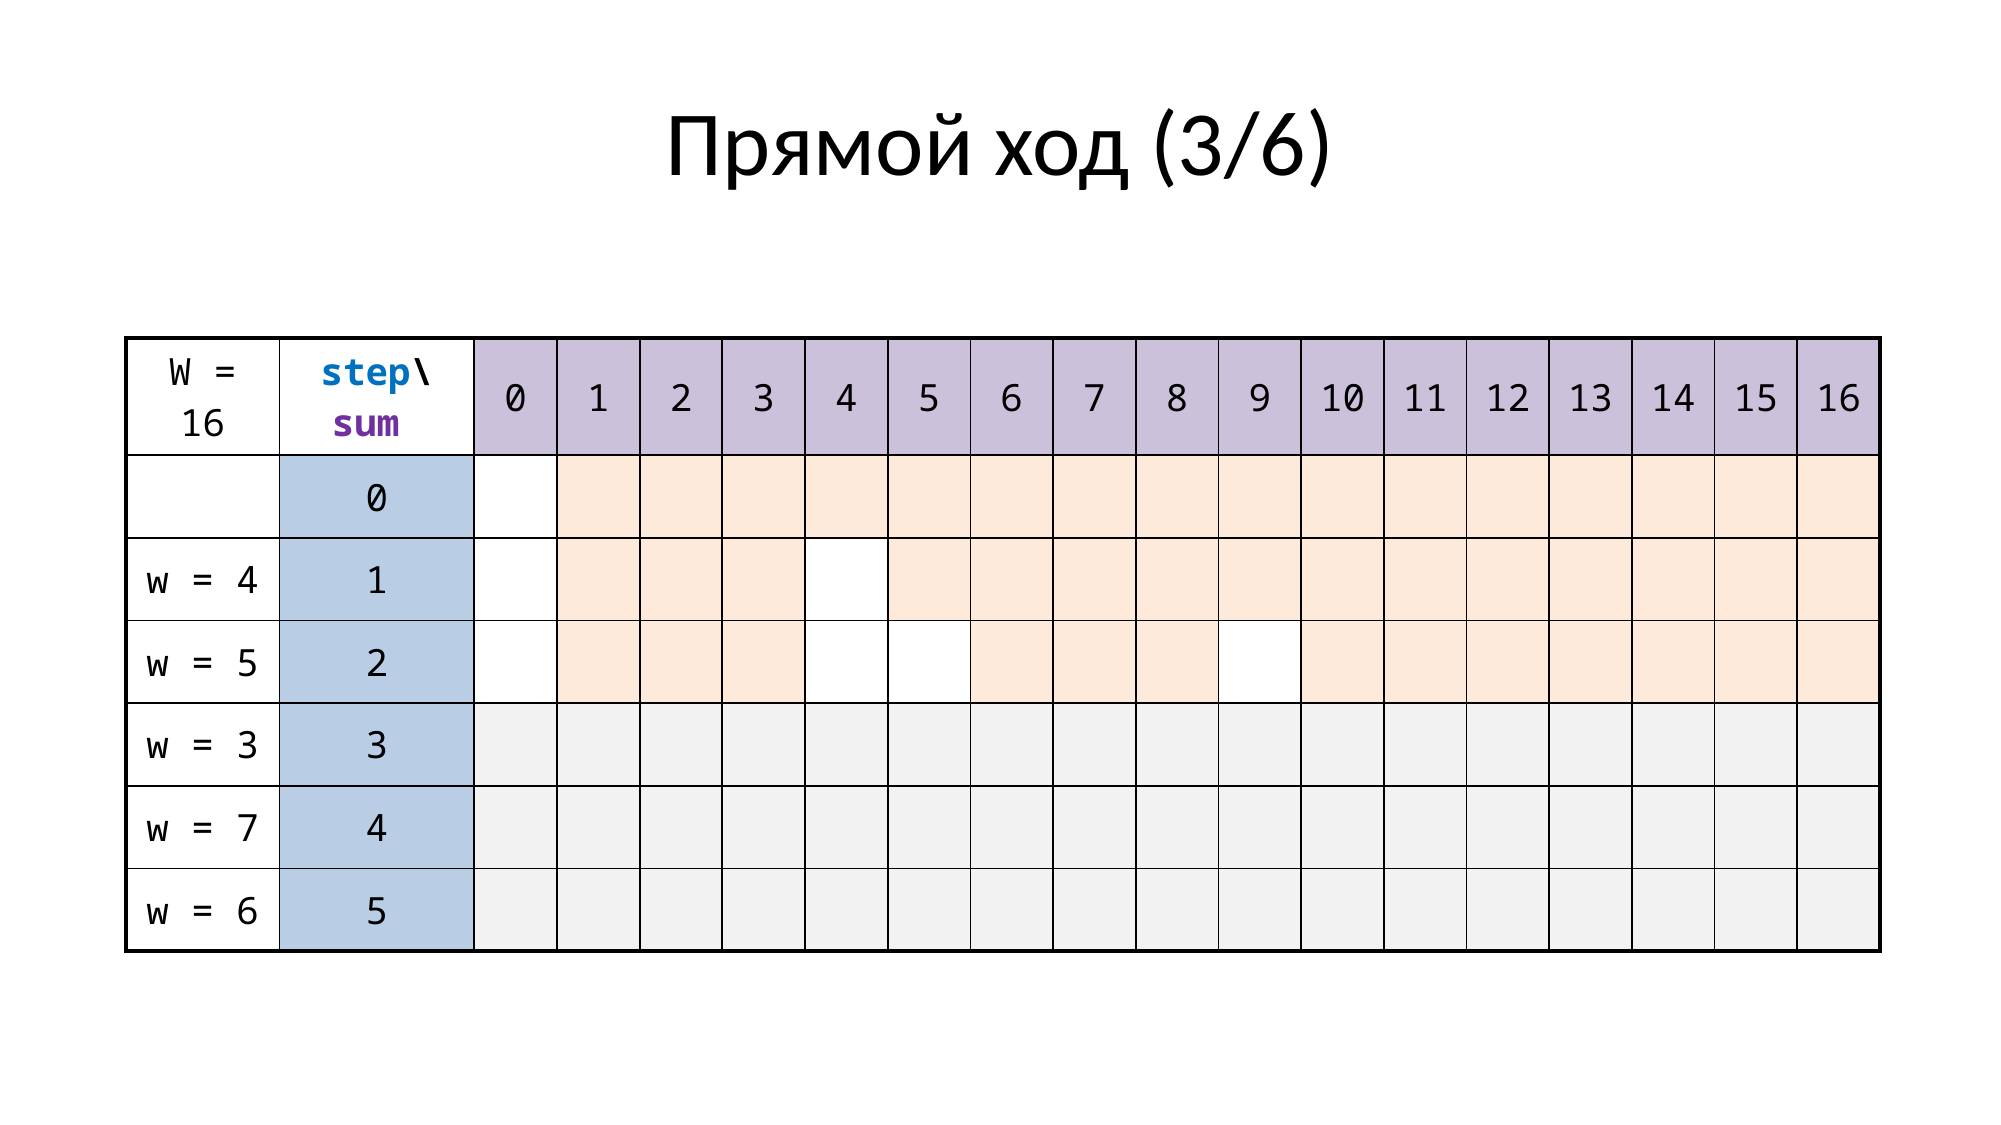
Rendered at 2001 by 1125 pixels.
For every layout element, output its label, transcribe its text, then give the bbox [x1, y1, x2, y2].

table_cell [475, 869, 556, 949]
table_cell [641, 539, 721, 620]
table_cell [1798, 869, 1878, 949]
table_cell w = 4 [128, 539, 279, 620]
table_cell w = 5 [128, 621, 279, 702]
table_cell [1219, 456, 1300, 537]
table_cell [1550, 869, 1631, 949]
table_cell 5 [280, 869, 473, 949]
table_header 11 [1385, 340, 1466, 454]
table_cell [1550, 621, 1631, 702]
table_header 13 [1550, 340, 1631, 454]
table_cell [971, 456, 1052, 537]
table_cell [1467, 456, 1548, 537]
table_cell [641, 621, 721, 702]
table_cell [1715, 621, 1796, 702]
table_header 0 [475, 340, 556, 454]
table_cell [1385, 787, 1466, 868]
table_cell [1798, 539, 1878, 620]
table_cell [806, 869, 887, 949]
table_cell [723, 869, 804, 949]
table_header 5 [889, 340, 970, 454]
table_cell [1798, 621, 1878, 702]
table_cell [1137, 539, 1218, 620]
table_cell [1467, 539, 1548, 620]
table_header 3 [723, 340, 804, 454]
table_cell [128, 456, 279, 537]
table_cell [641, 704, 721, 785]
table_cell [1633, 787, 1714, 868]
table_cell [1467, 621, 1548, 702]
table_cell [1219, 539, 1300, 620]
table_cell [1054, 704, 1135, 785]
table_cell 2 [280, 621, 473, 702]
title Прямой ход (3/6) [99, 45, 1900, 233]
table_cell [806, 787, 887, 868]
table_cell [806, 621, 887, 702]
table_cell 4 [280, 787, 473, 868]
table_cell [806, 539, 887, 620]
table_header 9 [1219, 340, 1300, 454]
table_cell [1715, 539, 1796, 620]
table_cell [1385, 704, 1466, 785]
table_header 10 [1302, 340, 1383, 454]
table_cell [475, 456, 556, 537]
table_cell [889, 456, 970, 537]
table_cell [1467, 787, 1548, 868]
table_cell [1798, 787, 1878, 868]
table_cell [558, 456, 639, 537]
table_cell [1715, 869, 1796, 949]
table_cell [1137, 787, 1218, 868]
table_cell [889, 869, 970, 949]
table_header 12 [1467, 340, 1548, 454]
table_cell [1550, 787, 1631, 868]
table_cell [1715, 704, 1796, 785]
table_header 4 [806, 340, 887, 454]
table_cell [806, 704, 887, 785]
table_header 7 [1054, 340, 1135, 454]
table_header 6 [971, 340, 1052, 454]
table_cell [1054, 539, 1135, 620]
table_cell [723, 787, 804, 868]
table_cell [723, 621, 804, 702]
table_cell [1467, 704, 1548, 785]
table_cell [475, 704, 556, 785]
table_cell w = 3 [128, 704, 279, 785]
table_cell [1633, 621, 1714, 702]
table_cell [1385, 456, 1466, 537]
table_cell [1550, 704, 1631, 785]
table_cell [1550, 456, 1631, 537]
table_cell [1302, 869, 1383, 949]
table_header 2 [641, 340, 721, 454]
table_cell [889, 621, 970, 702]
table_cell [1550, 539, 1631, 620]
table_header 15 [1715, 340, 1796, 454]
table_cell [1302, 621, 1383, 702]
table_header 1 [558, 340, 639, 454]
table_cell [1137, 621, 1218, 702]
table_cell [1054, 869, 1135, 949]
table_cell [558, 539, 639, 620]
table_cell [723, 539, 804, 620]
table_cell [641, 869, 721, 949]
table_cell [558, 787, 639, 868]
table_cell 0 [280, 456, 473, 537]
table_header 8 [1137, 340, 1218, 454]
table_cell [475, 621, 556, 702]
table_cell [889, 787, 970, 868]
table_cell [971, 704, 1052, 785]
table_cell [1798, 704, 1878, 785]
table_cell [1219, 704, 1300, 785]
table_cell [1385, 621, 1466, 702]
table_cell [1633, 869, 1714, 949]
table_cell [1054, 456, 1135, 537]
table_cell [971, 787, 1052, 868]
table_cell w = 6 [128, 869, 279, 949]
table_cell [1633, 456, 1714, 537]
table_cell [1633, 704, 1714, 785]
table_cell [1054, 787, 1135, 868]
table_header W = 16 [128, 340, 279, 454]
table_cell [889, 704, 970, 785]
table_cell [558, 869, 639, 949]
table_cell [1798, 456, 1878, 537]
table_header 14 [1633, 340, 1714, 454]
table_cell [971, 539, 1052, 620]
table_cell [889, 539, 970, 620]
table_cell [1715, 787, 1796, 868]
table_cell [1137, 456, 1218, 537]
table_cell [1219, 621, 1300, 702]
table_cell [806, 456, 887, 537]
table_cell [558, 704, 639, 785]
table_header 16 [1798, 340, 1878, 454]
table_cell w = 7 [128, 787, 279, 868]
table_cell 1 [280, 539, 473, 620]
table_cell 3 [280, 704, 473, 785]
table_header step\sum [280, 340, 473, 454]
table_cell [1054, 621, 1135, 702]
table_cell [475, 539, 556, 620]
table_cell [1715, 456, 1796, 537]
table_cell [971, 621, 1052, 702]
table_cell [558, 621, 639, 702]
table_cell [1137, 869, 1218, 949]
table_cell [1467, 869, 1548, 949]
table_cell [1385, 539, 1466, 620]
table_cell [1302, 704, 1383, 785]
table_cell [1302, 456, 1383, 537]
table_cell [1302, 539, 1383, 620]
table_cell [1302, 787, 1383, 868]
table_cell [641, 787, 721, 868]
table_cell [1219, 787, 1300, 868]
table_cell [1137, 704, 1218, 785]
table_cell [723, 456, 804, 537]
table_cell [1385, 869, 1466, 949]
table_cell [1219, 869, 1300, 949]
table_cell [971, 869, 1052, 949]
table_cell [641, 456, 721, 537]
table_cell [1633, 539, 1714, 620]
table_cell [723, 704, 804, 785]
table_cell [475, 787, 556, 868]
